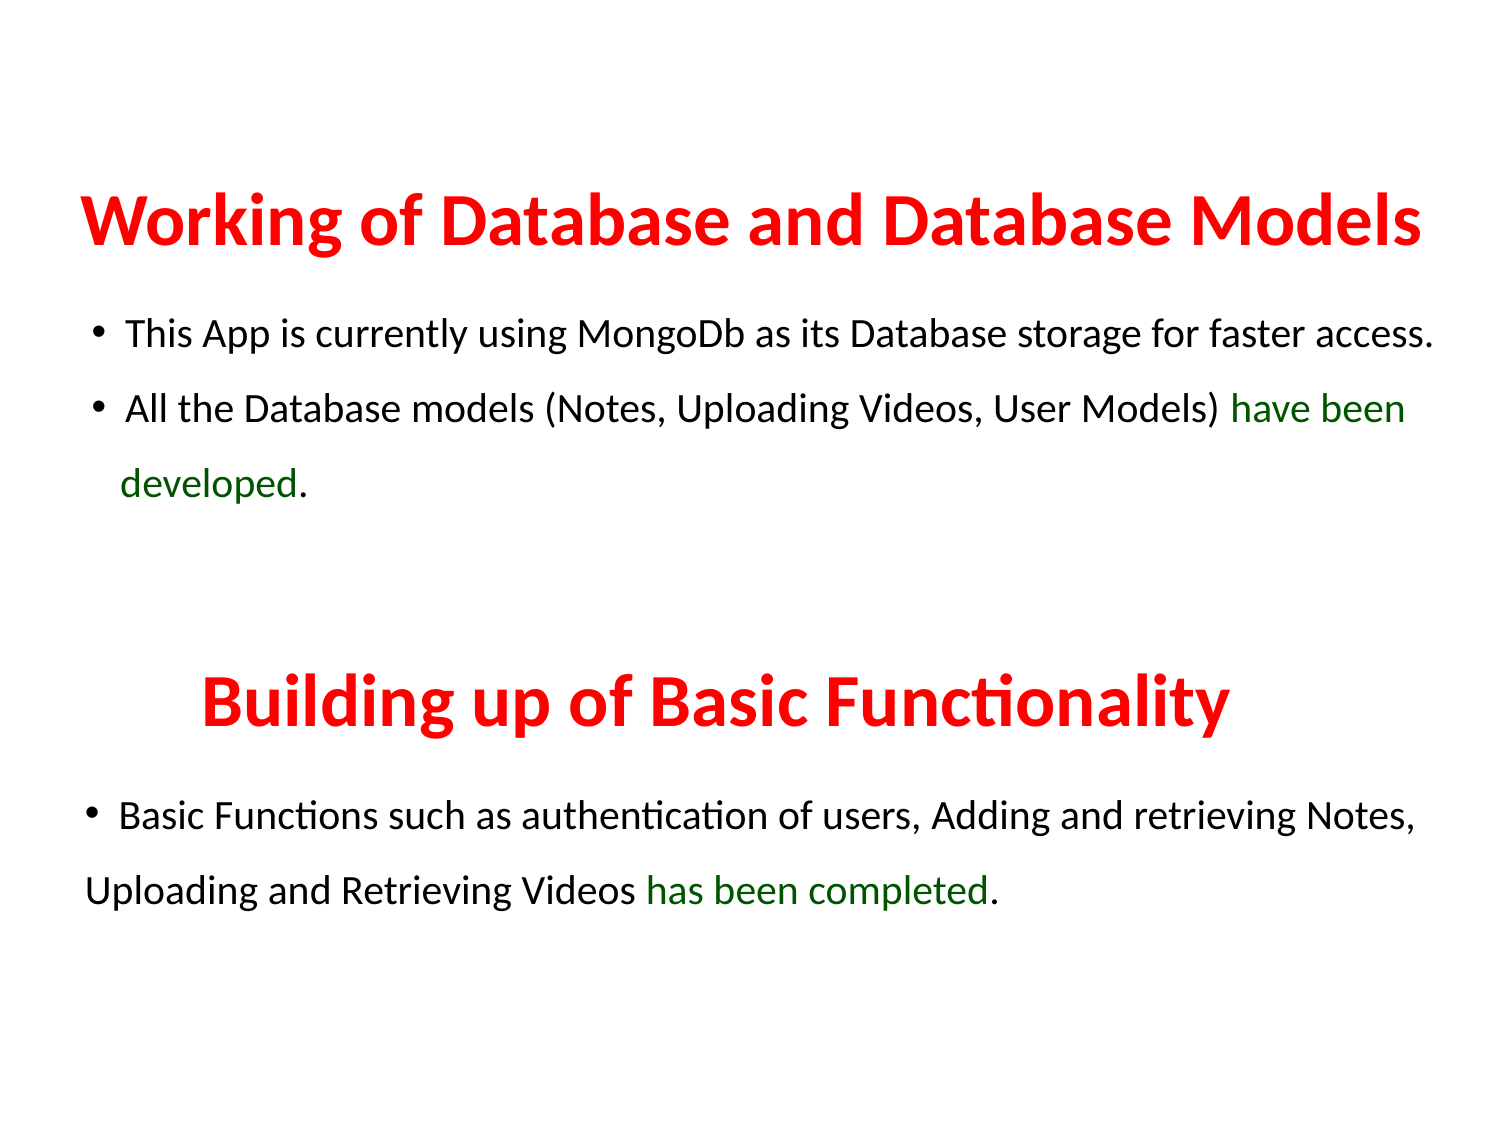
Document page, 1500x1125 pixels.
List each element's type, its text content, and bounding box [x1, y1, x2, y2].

text_box Building up of Basic Functionality [186, 643, 1249, 749]
text_box This App is currently using MongoDb as its Database storage for faster access. All the Database models (Notes, Uploading Videos, User Models) have been developed. [76, 273, 1451, 513]
text_box Working of Database and Database Models [65, 163, 1439, 269]
text_box Basic Functions such as authentication of users, Adding and retrieving Notes, Uploading and Retrieving Videos has been completed. [70, 755, 1442, 920]
